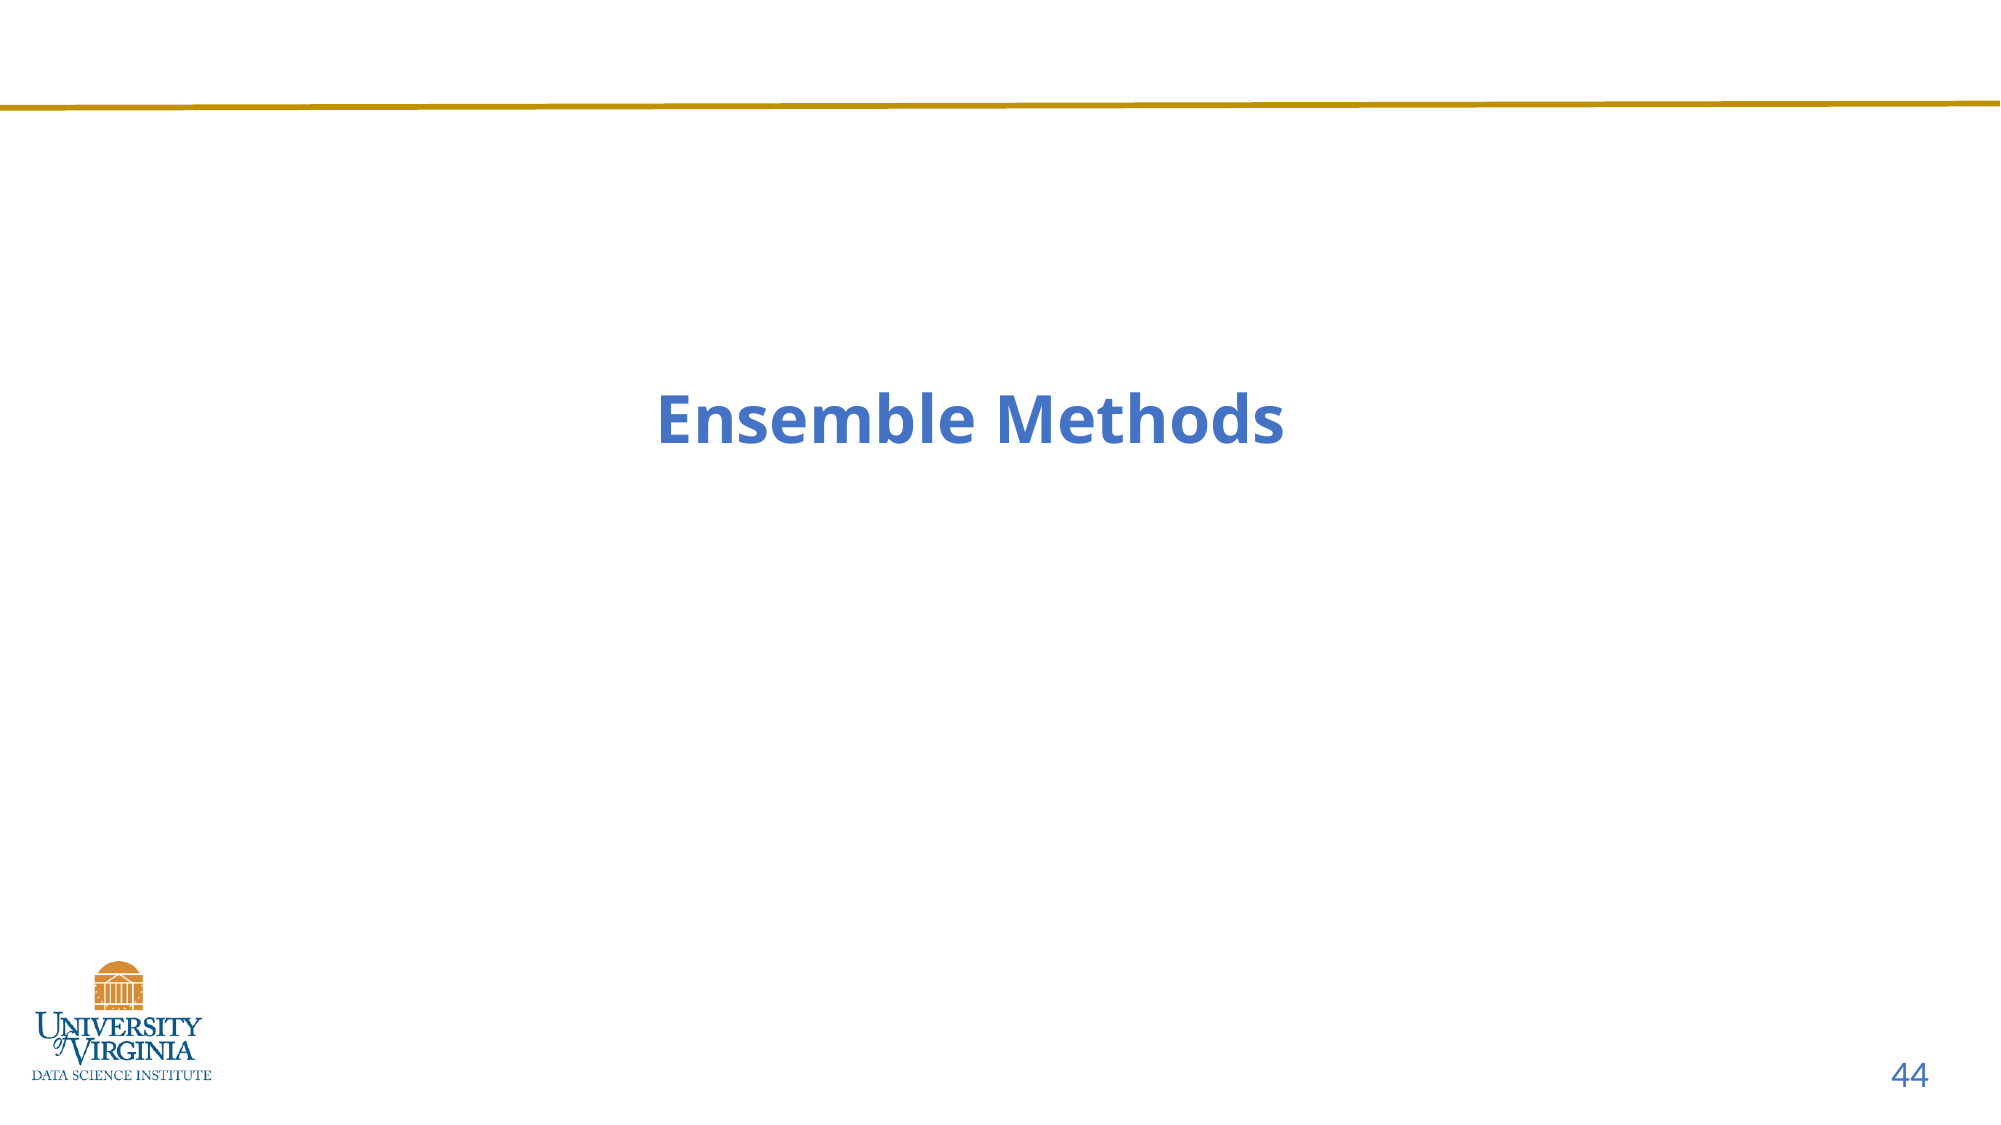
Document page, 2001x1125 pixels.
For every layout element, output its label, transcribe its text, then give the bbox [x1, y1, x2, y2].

slide_number 44 [1493, 1042, 1944, 1103]
title Ensemble Methods [511, 361, 1431, 482]
picture [28, 935, 214, 1122]
